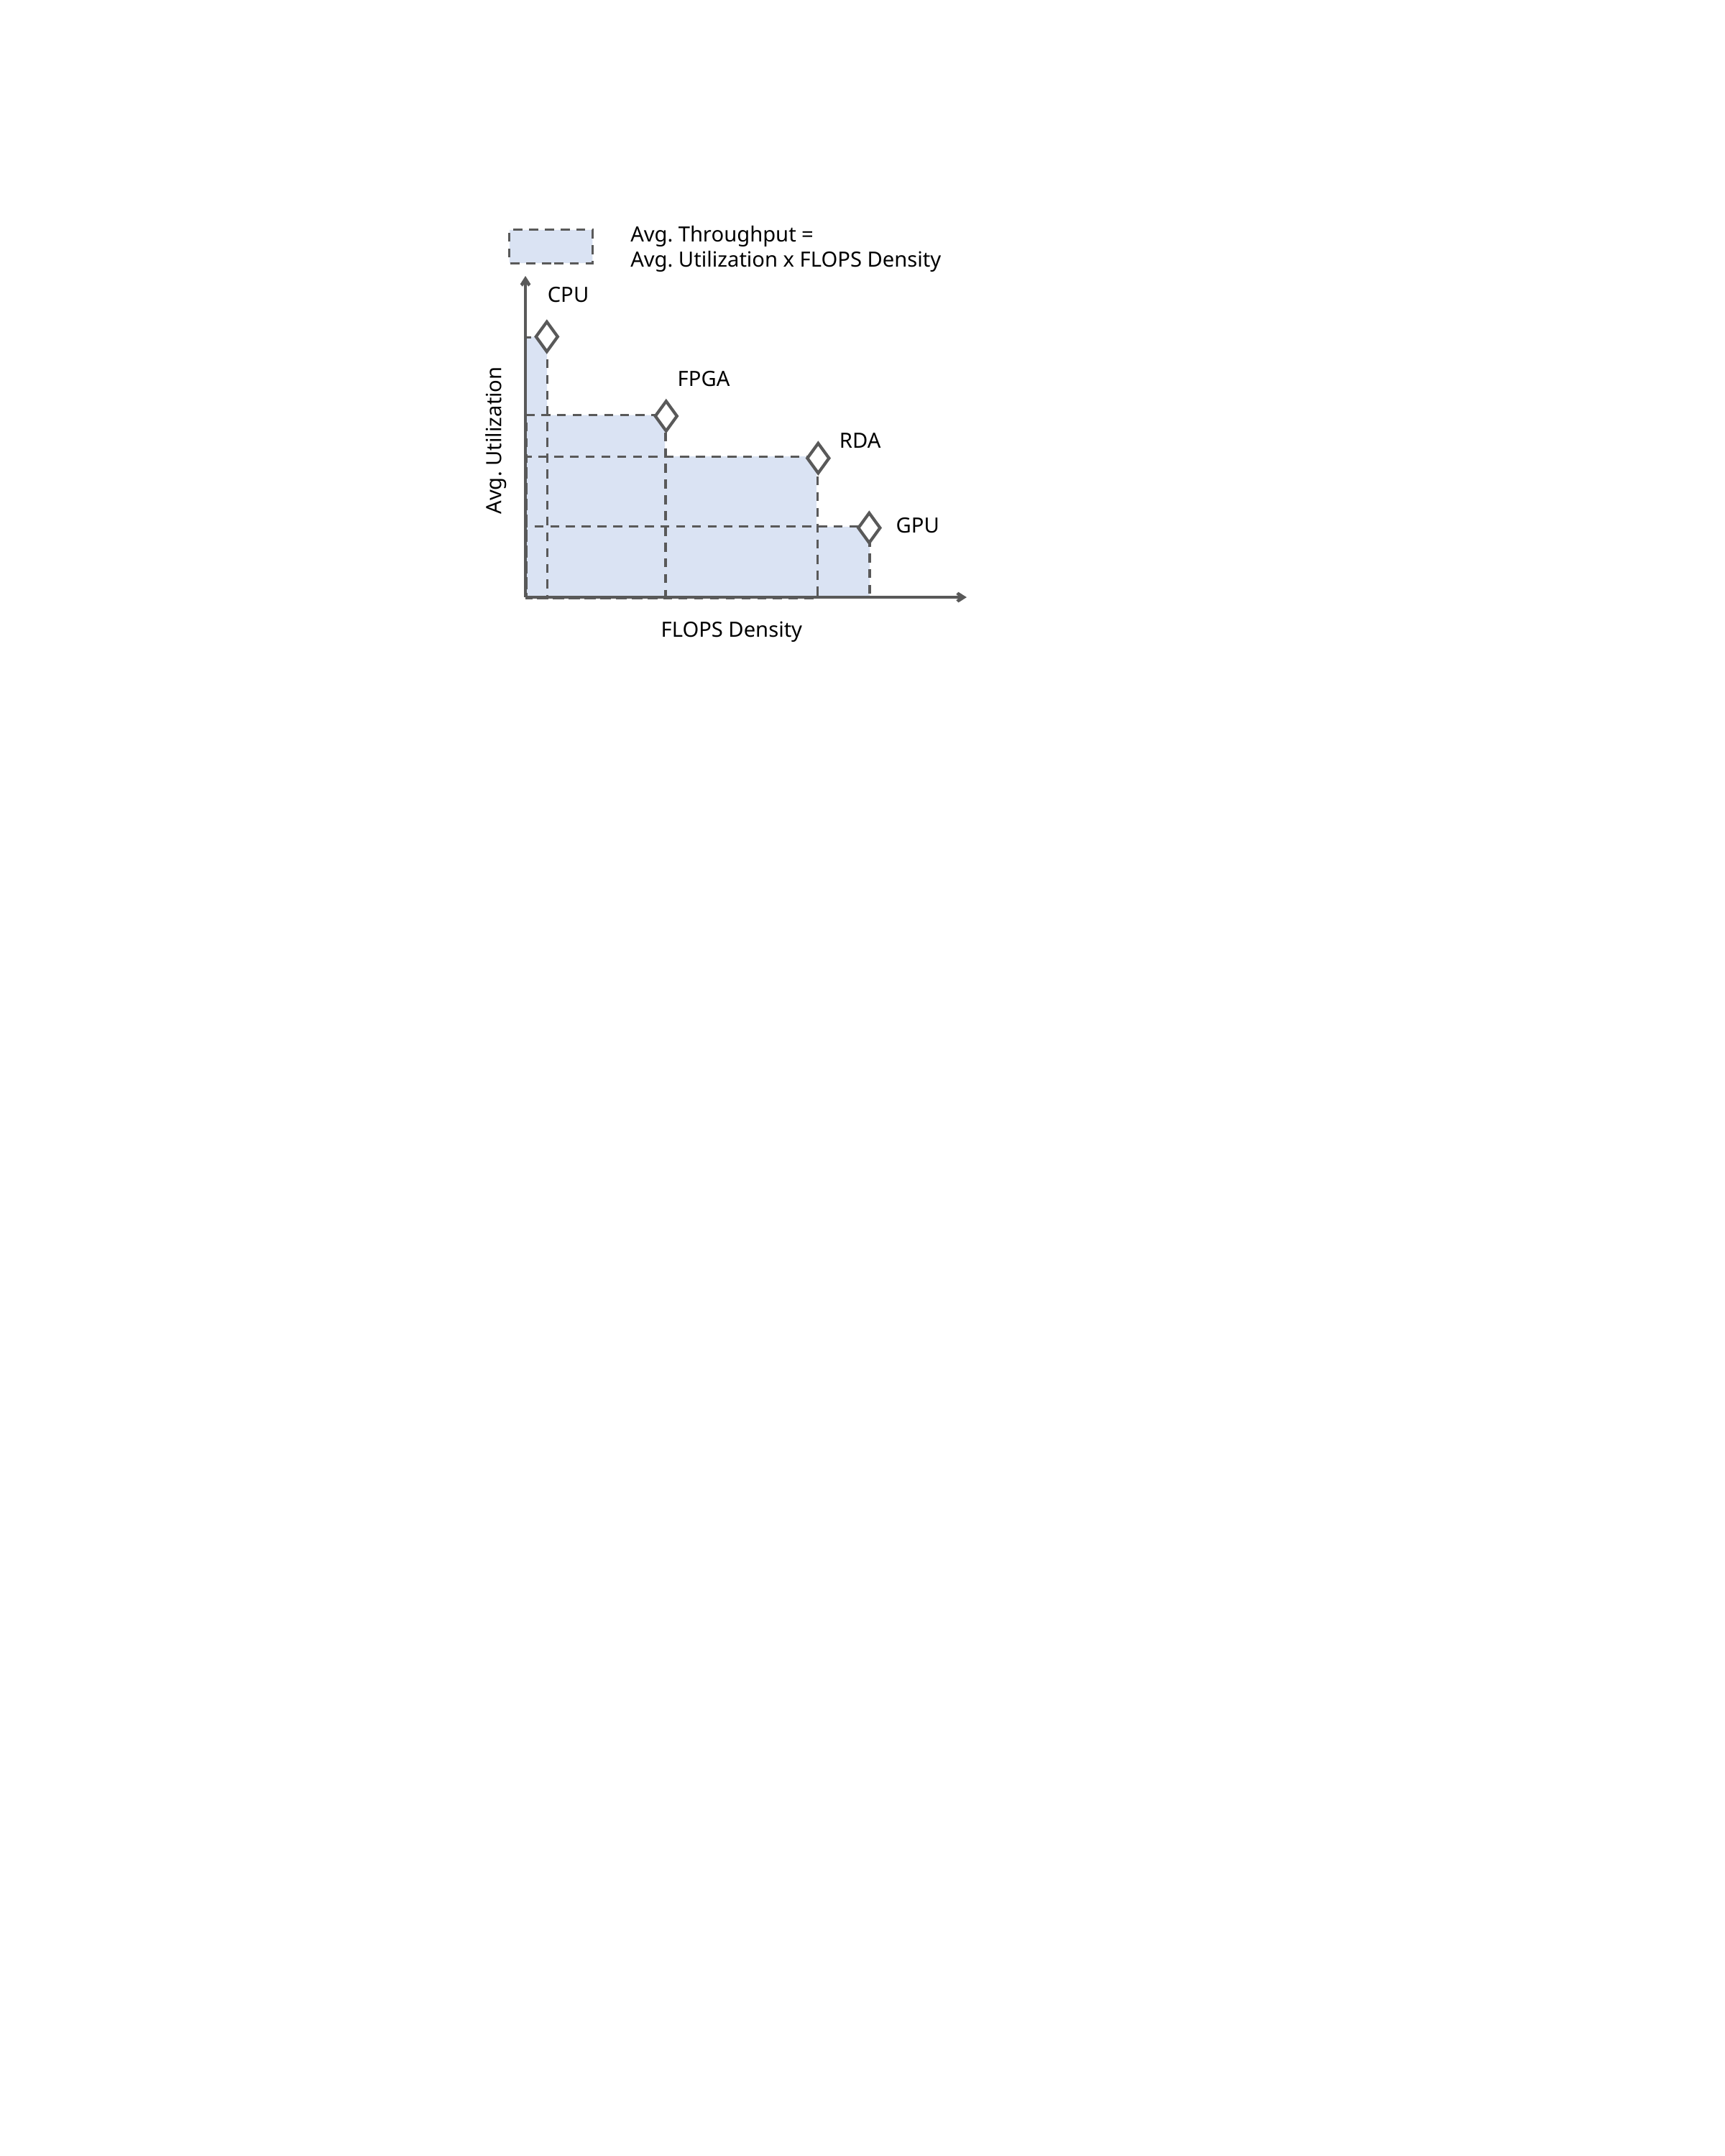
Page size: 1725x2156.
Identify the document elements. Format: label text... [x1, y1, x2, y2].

text_box [548, 414, 667, 456]
text_box GPU [885, 507, 951, 543]
text_box [526, 456, 819, 596]
text_box [653, 399, 678, 433]
text_box FPGA [666, 359, 741, 396]
text_box CPU [537, 275, 600, 312]
text_box [508, 229, 594, 264]
text_box [857, 511, 882, 545]
text_box [806, 441, 831, 475]
text_box RDA [829, 421, 892, 458]
text_box [526, 336, 548, 456]
text_box FLOPS Density [650, 610, 814, 647]
text_box [534, 320, 559, 354]
text_box Avg. Throughput = Avg. Utilization x FLOPS Density [620, 216, 952, 277]
text_box Avg. Utilization [474, 356, 511, 525]
text_box [818, 525, 871, 596]
